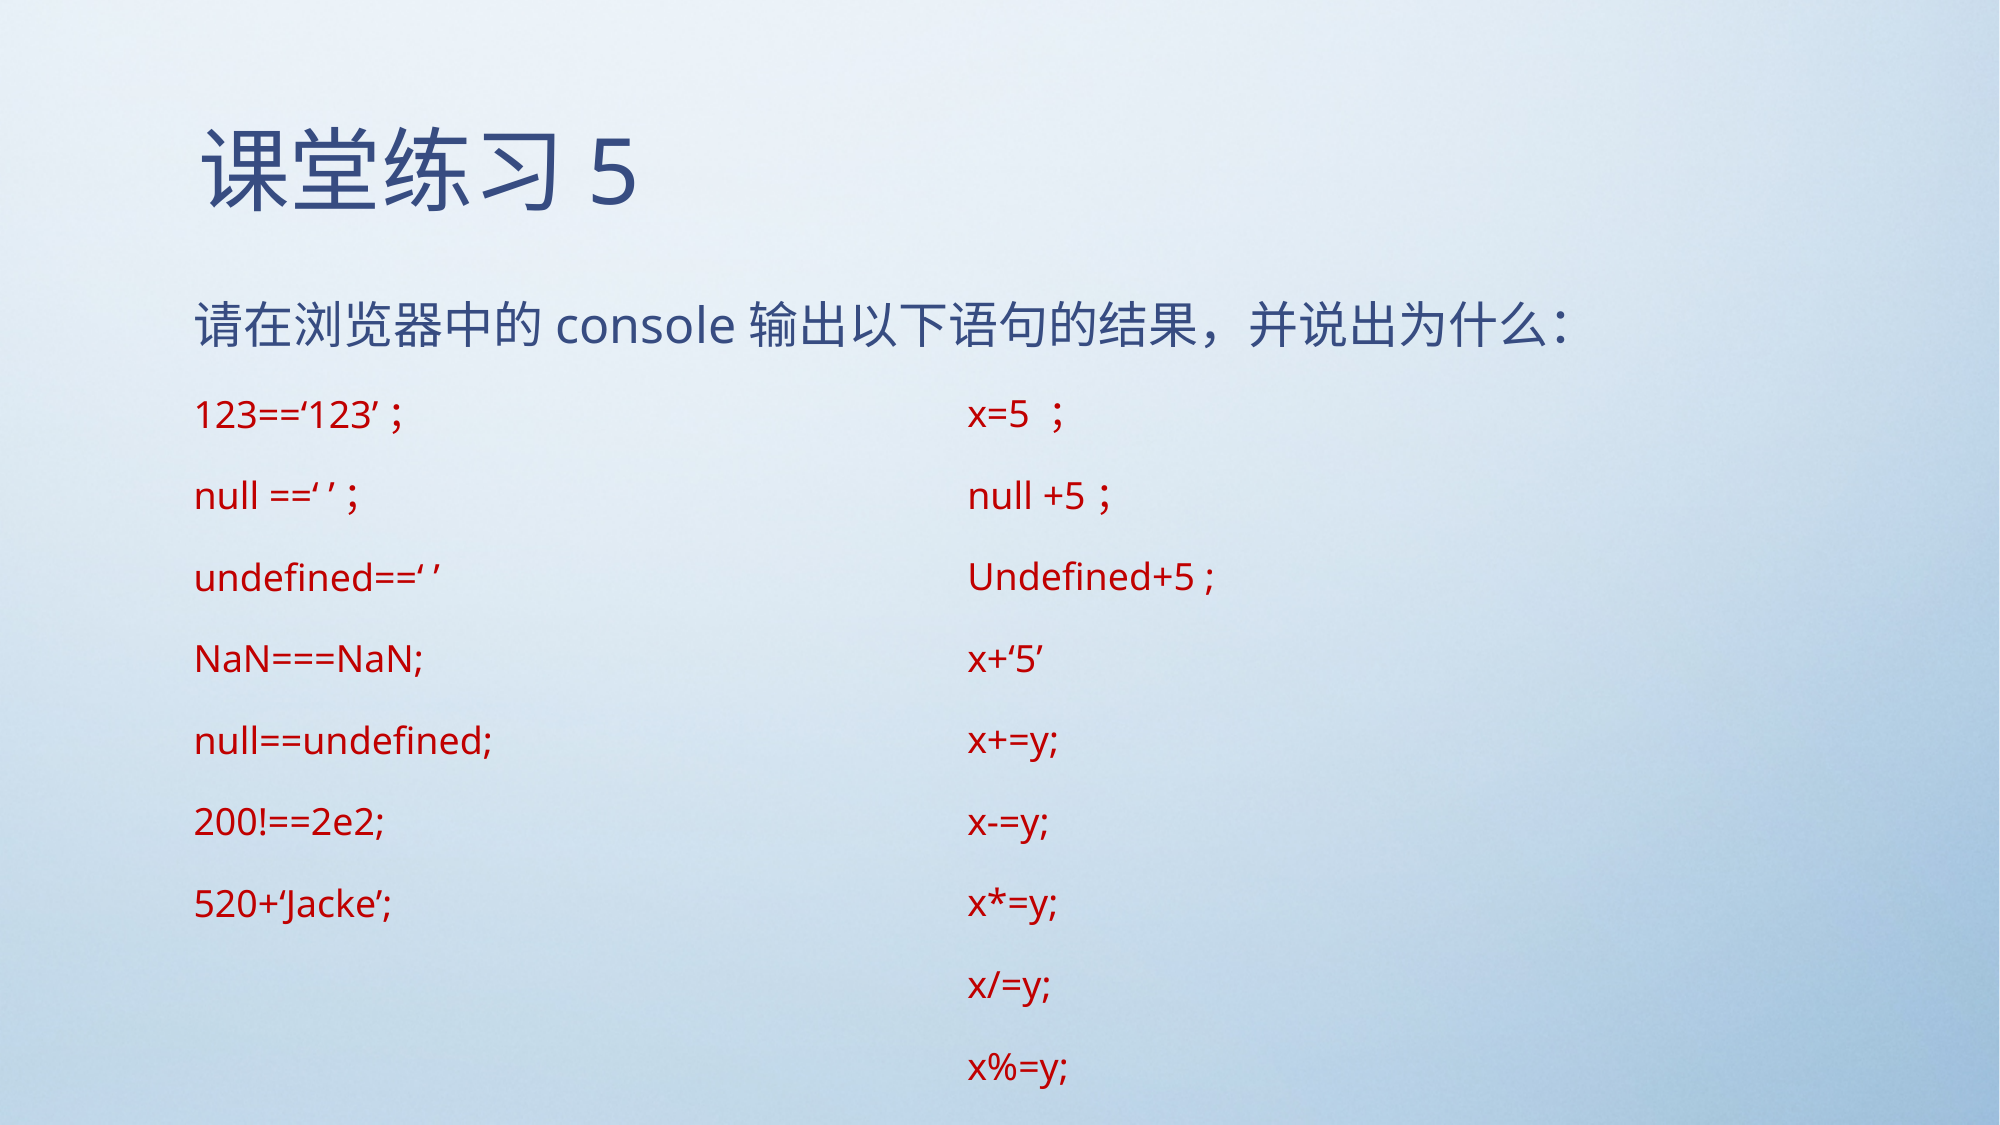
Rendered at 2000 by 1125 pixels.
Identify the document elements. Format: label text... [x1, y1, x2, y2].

text_box 请在浏览器中的console输出以下语句的结果，并说出为什么： 123==‘123’； null ==‘ ’； undefined==‘ ’ NaN===NaN; null==undefined; 200!==2e2; 520+‘Jacke’; [178, 290, 1898, 1024]
text_box x=5 ； null +5； Undefined+5 ; x+‘5’ x+=y; x-=y; x*=y; x/=y; x%=y; [952, 386, 1632, 1119]
picture [0, 0, 2000, 1125]
text_box 课堂练习5 [183, 12, 1850, 242]
